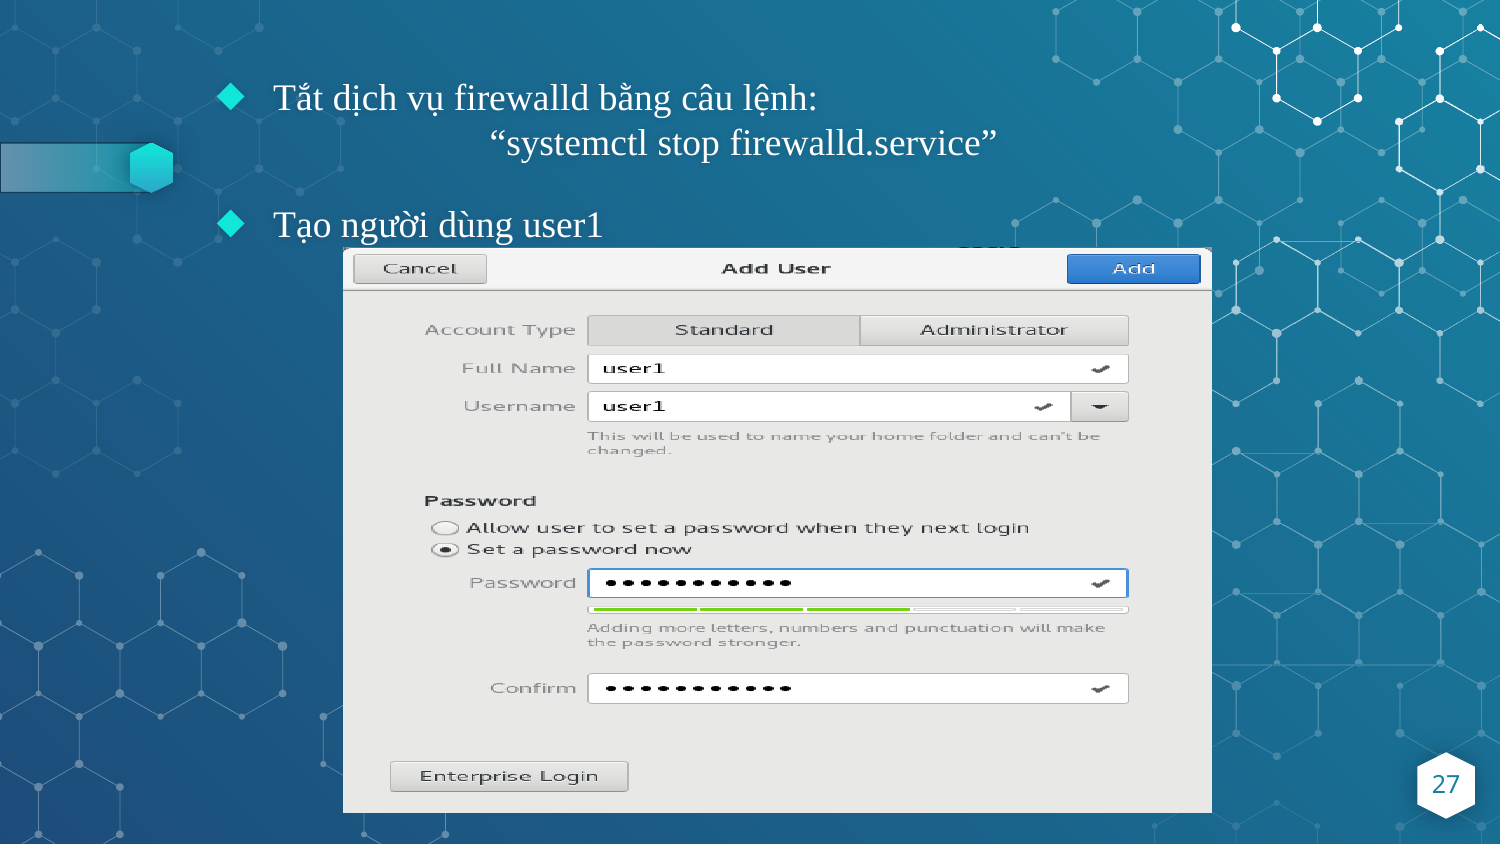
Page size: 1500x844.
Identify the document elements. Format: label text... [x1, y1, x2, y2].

picture [342, 247, 1212, 813]
list Tắt dịch vụ firewalld bằng câu lệnh: “systemctl stop firewalld.service” [198, 73, 1273, 272]
slide_number ‹#› [1417, 752, 1475, 819]
list Tạo người dùng user1 [198, 200, 1195, 259]
